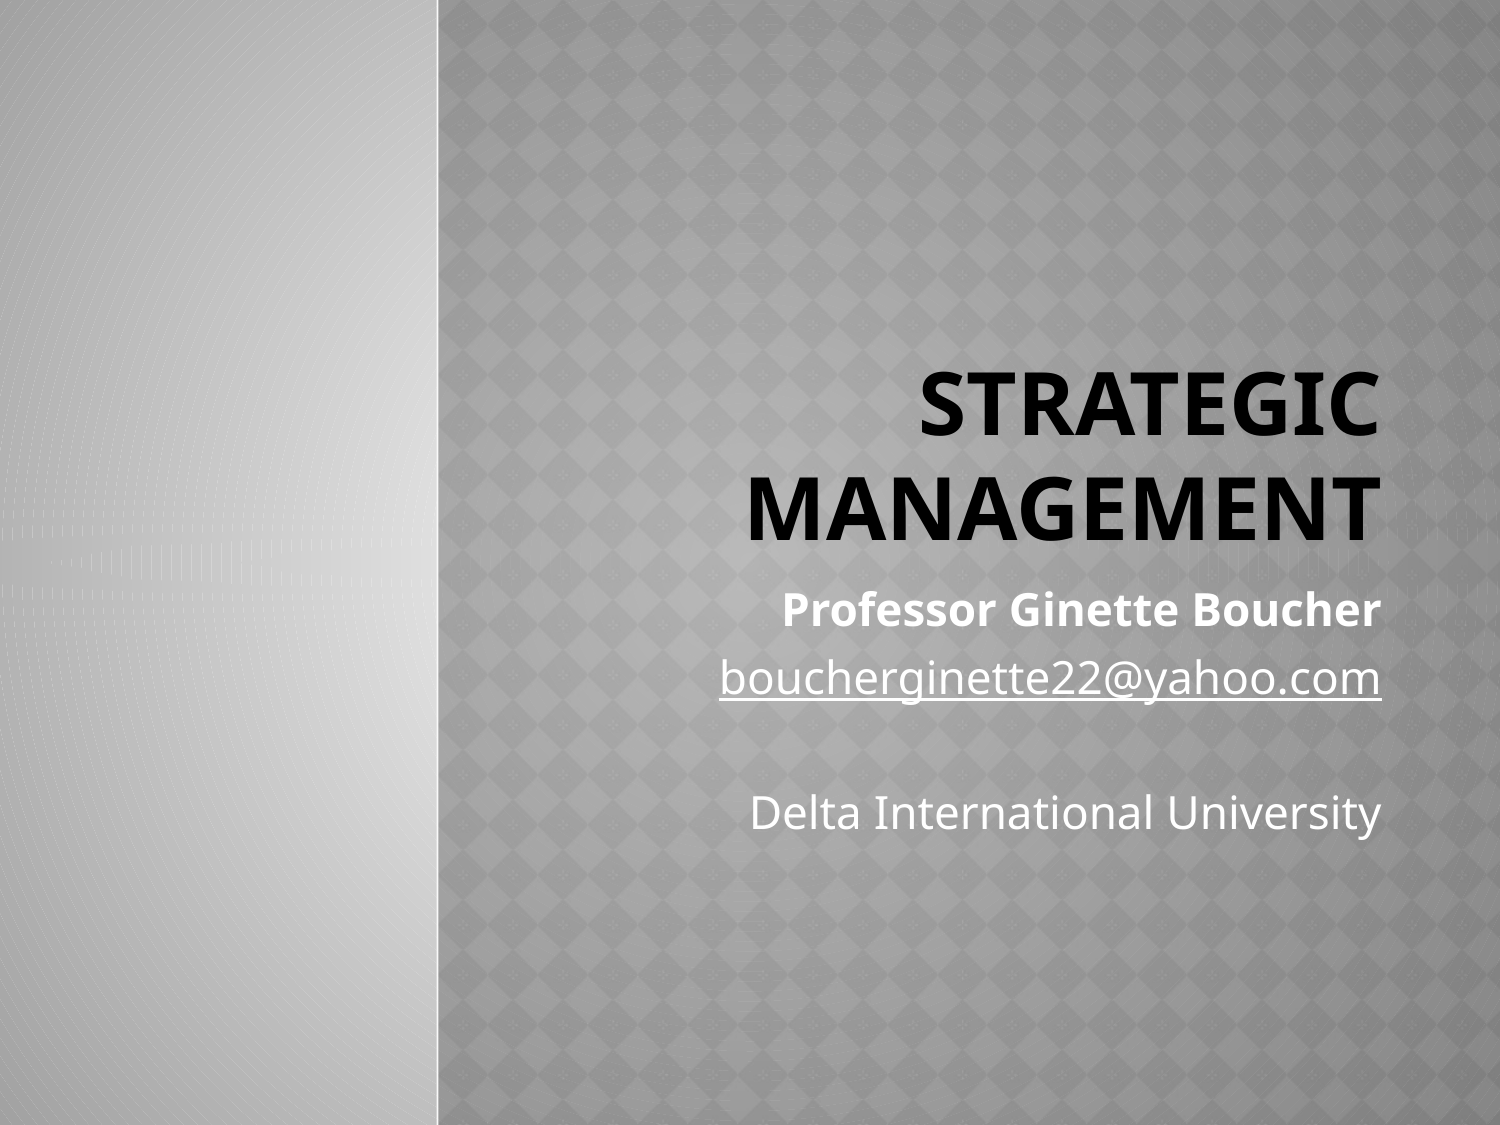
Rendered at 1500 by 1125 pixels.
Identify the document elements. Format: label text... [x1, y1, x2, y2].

title Strategic Management [552, 87, 1390, 558]
subtitle Professor Ginette Boucher boucherginette22@yahoo.com Delta International University [550, 580, 1390, 762]
